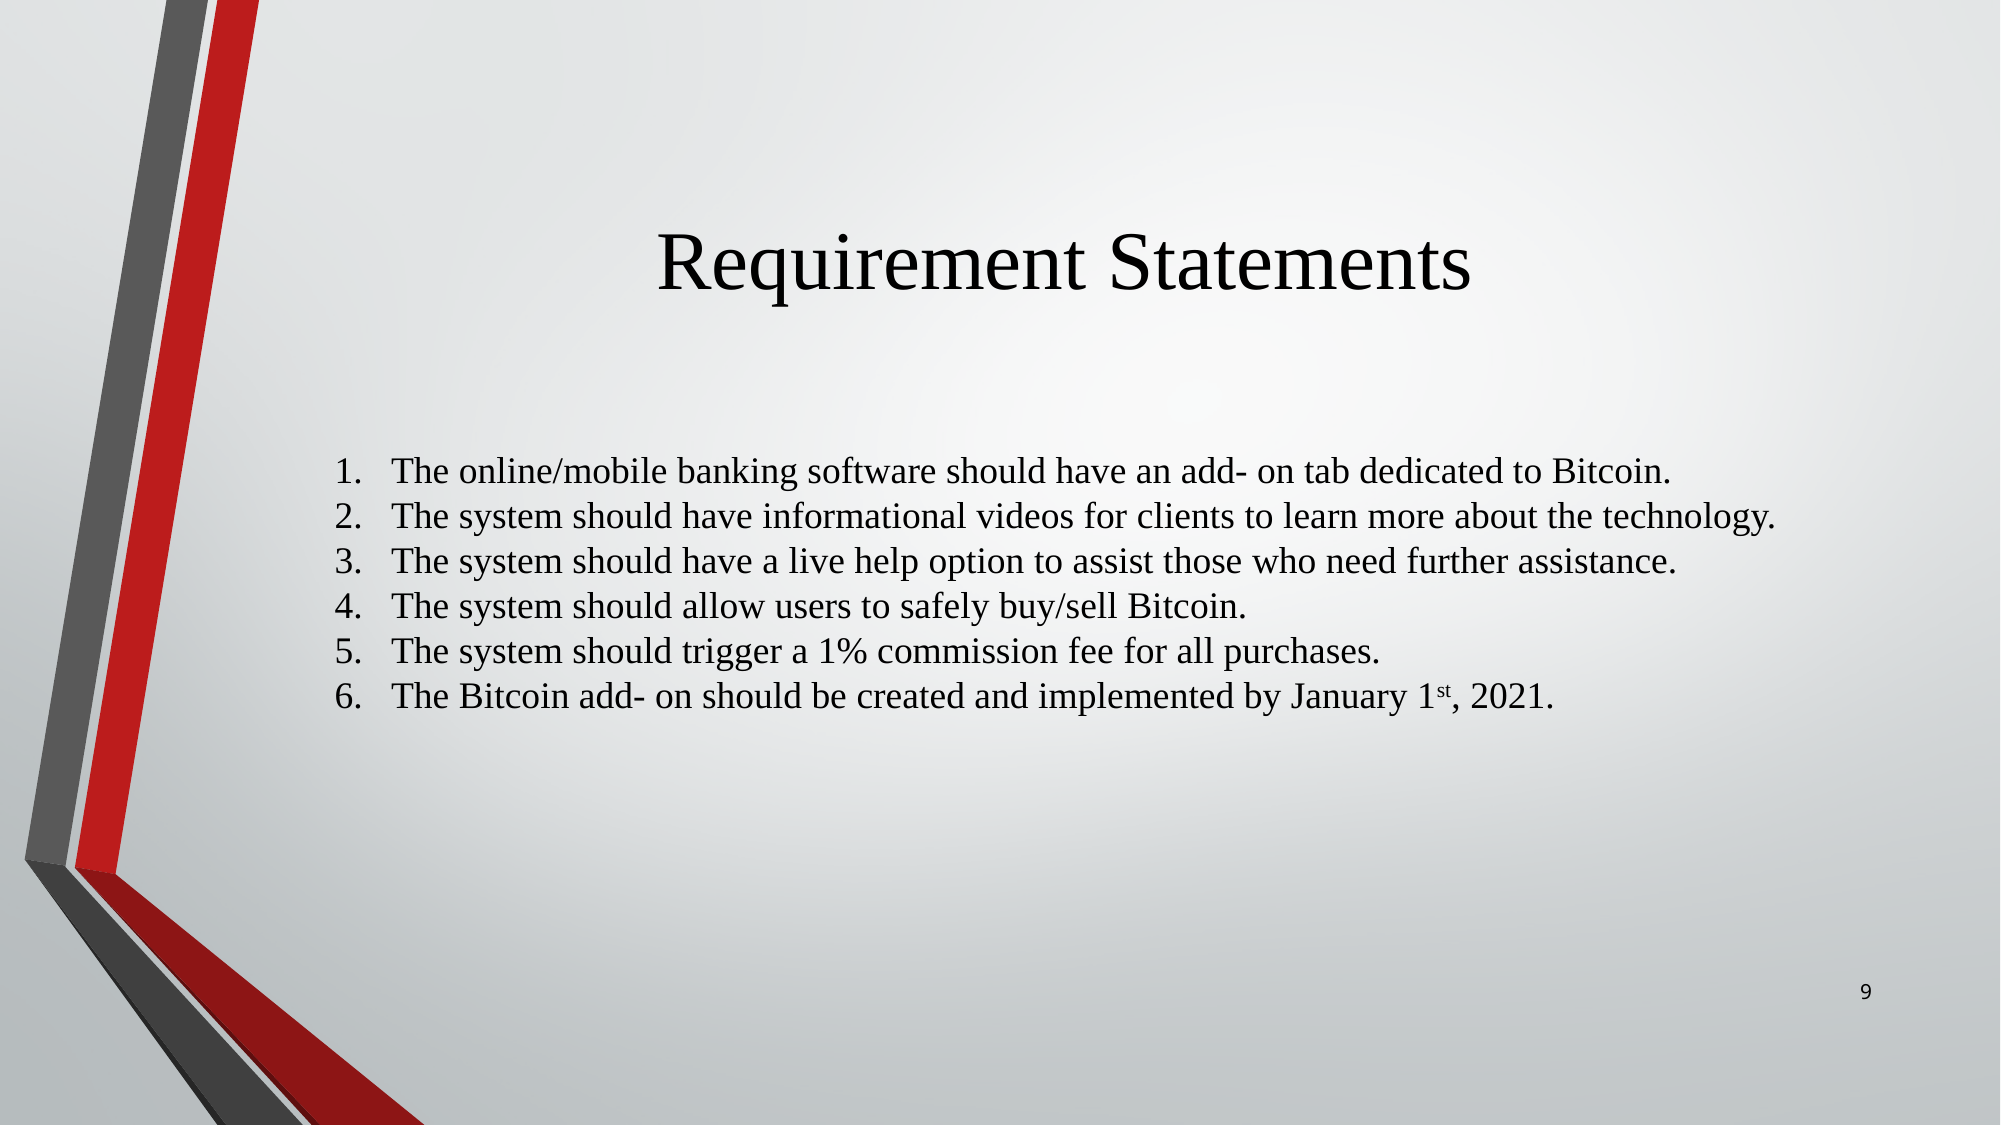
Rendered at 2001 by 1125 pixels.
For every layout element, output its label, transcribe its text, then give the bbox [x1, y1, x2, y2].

text_box The online/mobile banking software should have an add- on tab dedicated to Bitcoin. The system should have informational videos for clients to learn more about the technology. The system should have a live help option to assist those who need further assistance. The system should allow users to safely buy/sell Bitcoin. The system should trigger a 1% commission fee for all purchases. The Bitcoin add- on should be created and implemented by January 1st, 2021. [319, 438, 1794, 769]
slide_number 9 [1796, 962, 1887, 1023]
title Requirement Statements [243, 112, 1887, 400]
